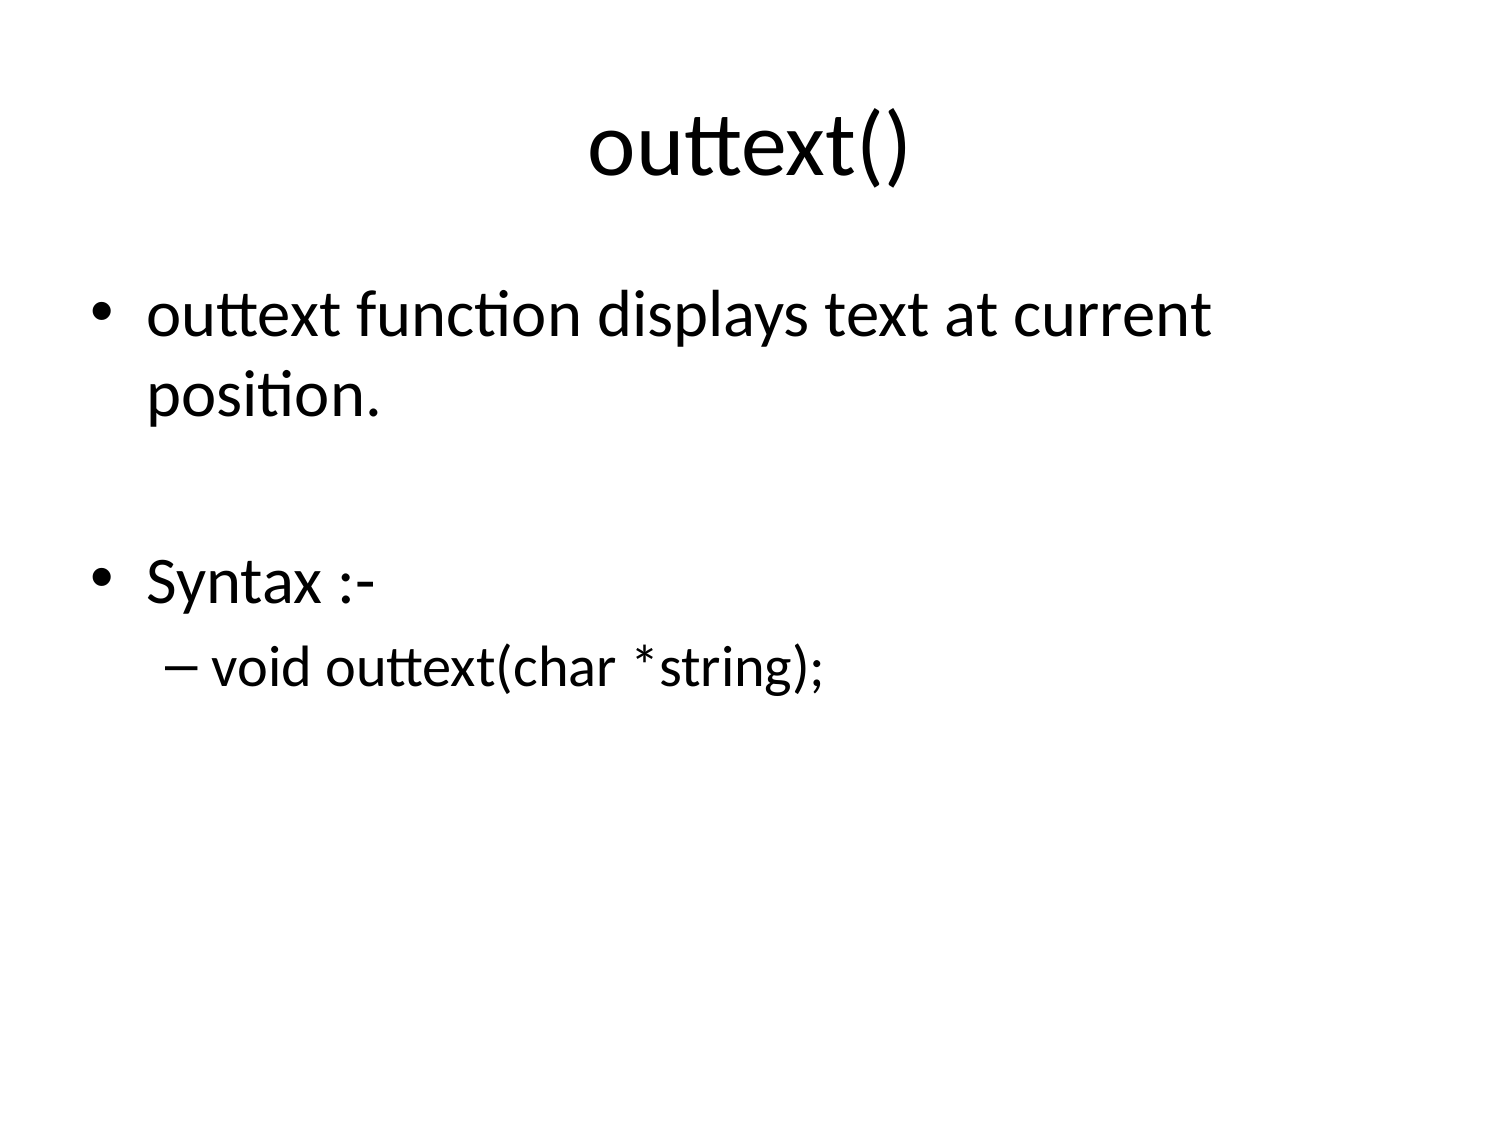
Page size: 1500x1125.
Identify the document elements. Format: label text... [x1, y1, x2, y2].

title outtext() [75, 45, 1425, 233]
list outtext function displays text at current position. Syntax :- void outtext(char *string); [75, 262, 1425, 1005]
